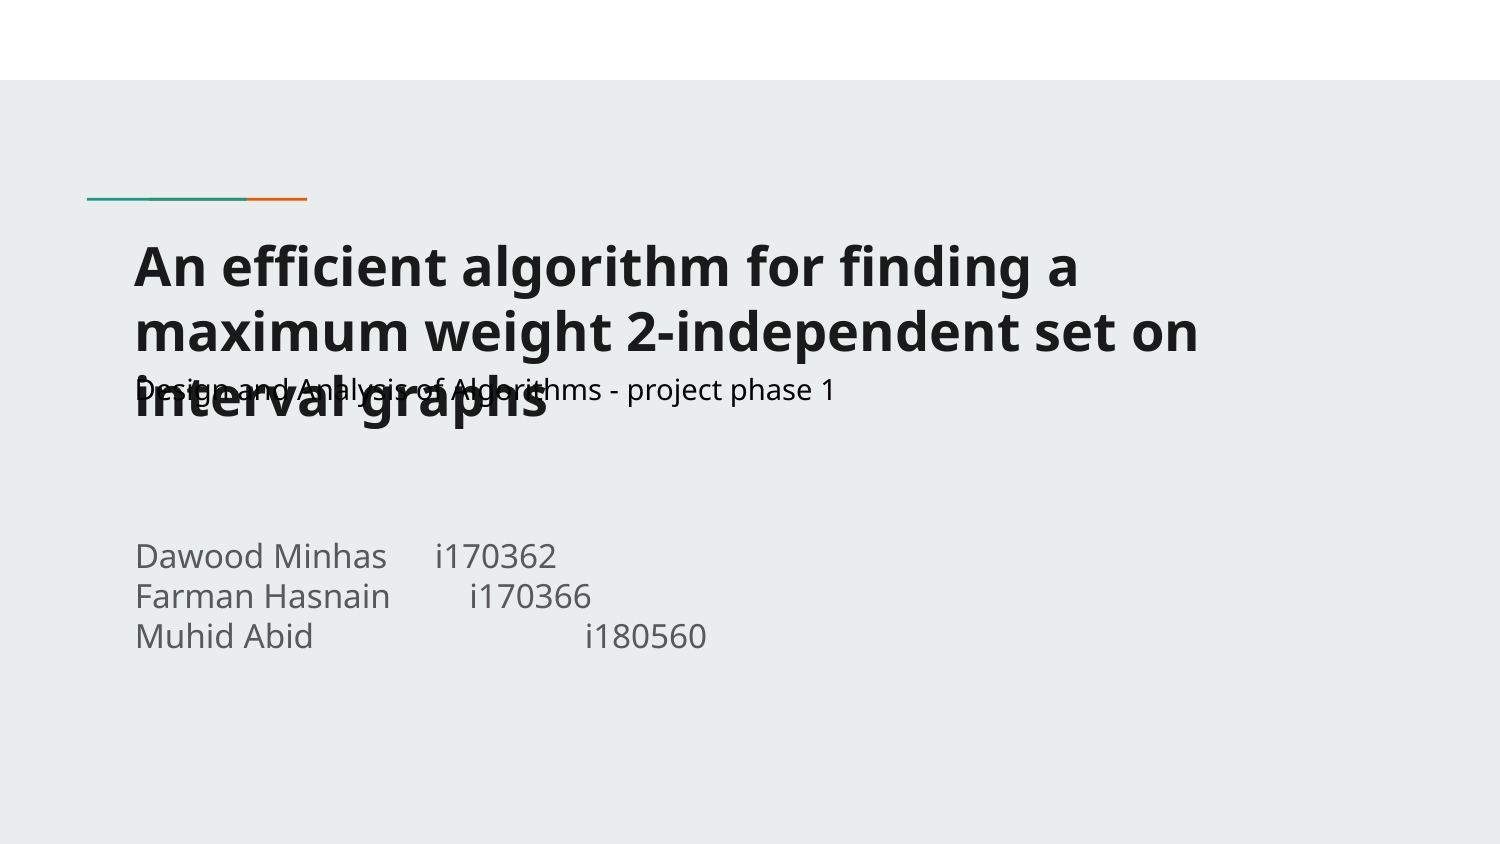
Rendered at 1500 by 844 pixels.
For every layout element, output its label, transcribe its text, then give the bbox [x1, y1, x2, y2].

subtitle Dawood Minhas i170362 Farman Hasnain i170366 Muhid Abid i180560 [119, 520, 1381, 766]
title An efficient algorithm for finding a maximum weight 2-independent set on interval graphs [119, 216, 1381, 490]
text_box Design and Analysis of Algorithms - project phase 1 [119, 356, 1193, 422]
